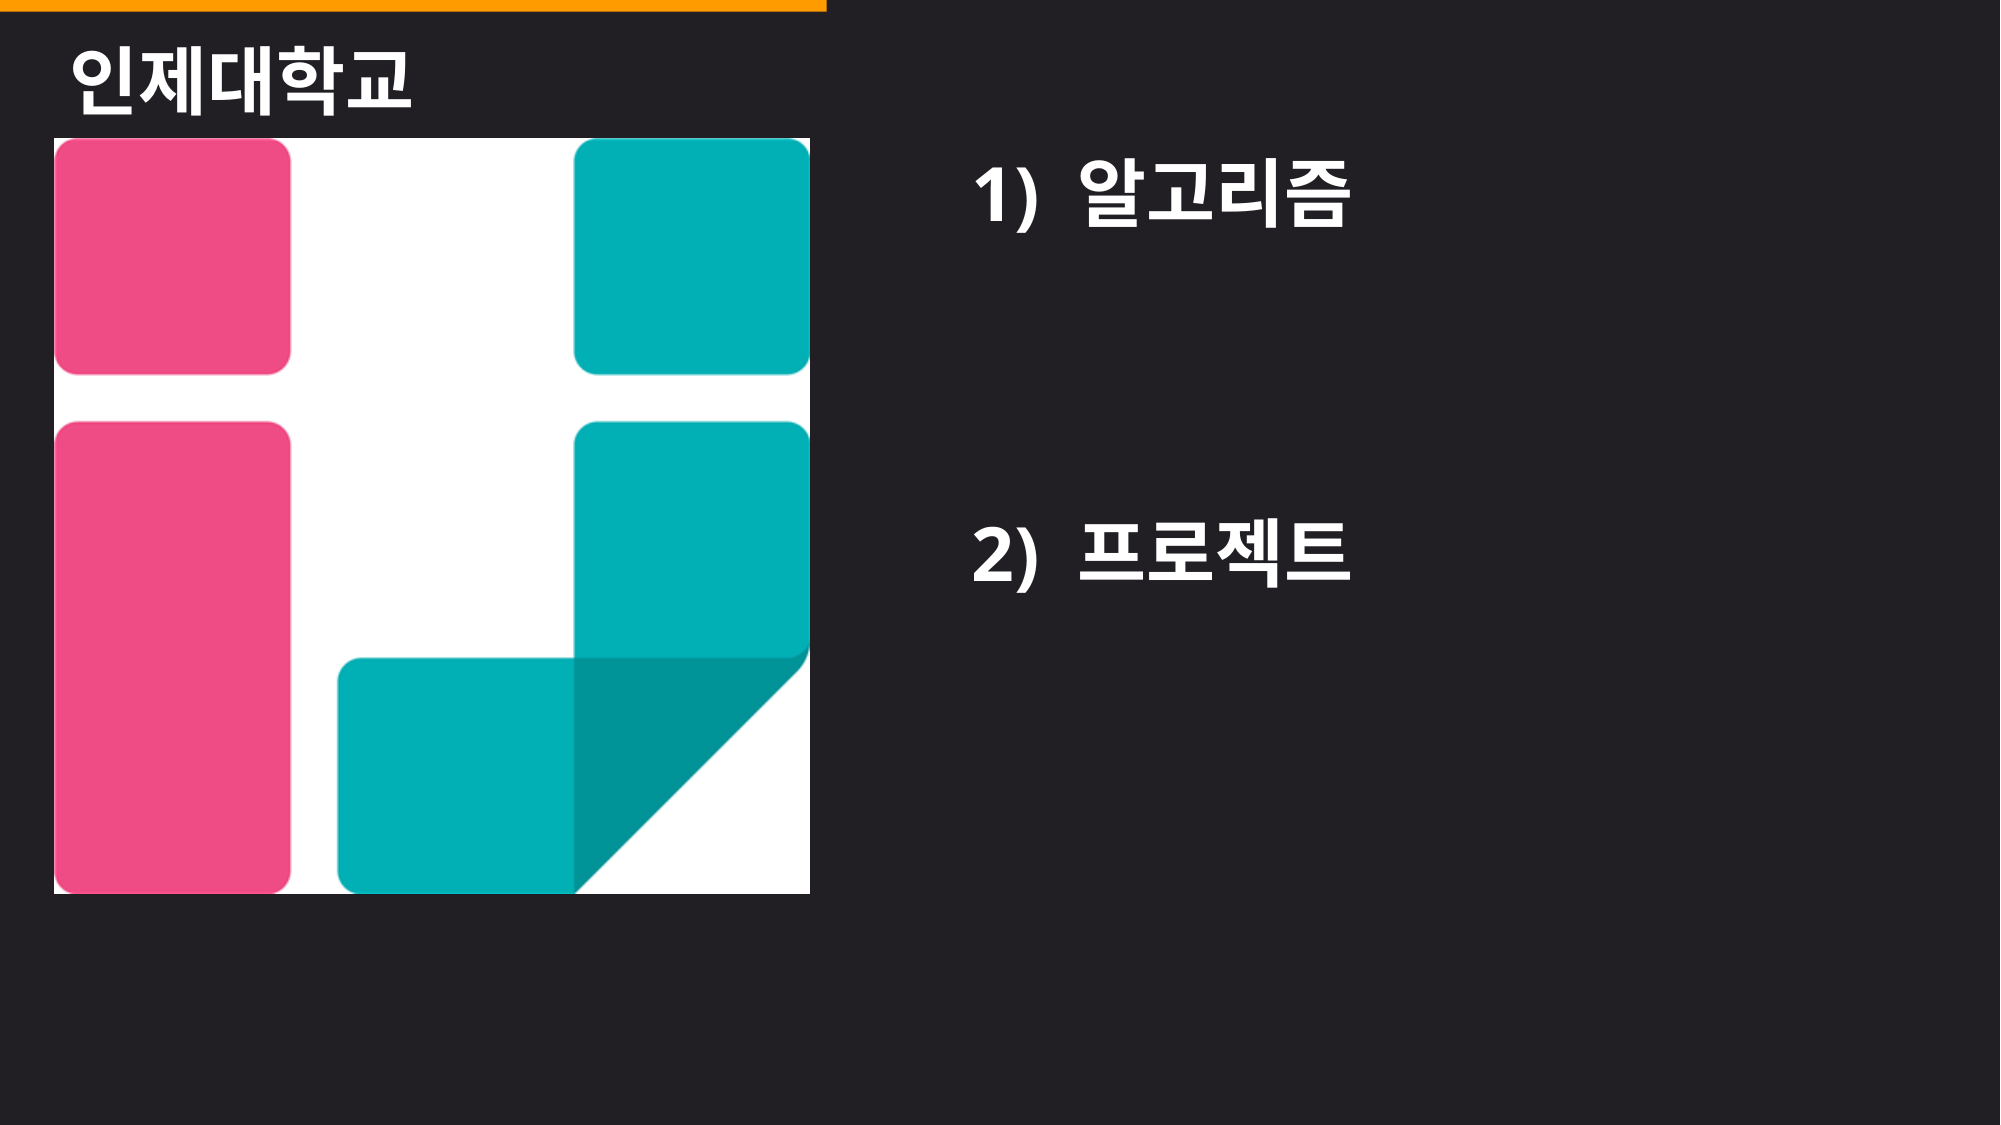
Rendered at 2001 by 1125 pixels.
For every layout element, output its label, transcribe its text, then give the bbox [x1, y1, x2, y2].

text_box 1) 알고리즘 2) 프로젝트 [956, 138, 1934, 894]
title 인제대학교 [54, 26, 1858, 251]
picture [54, 138, 811, 894]
